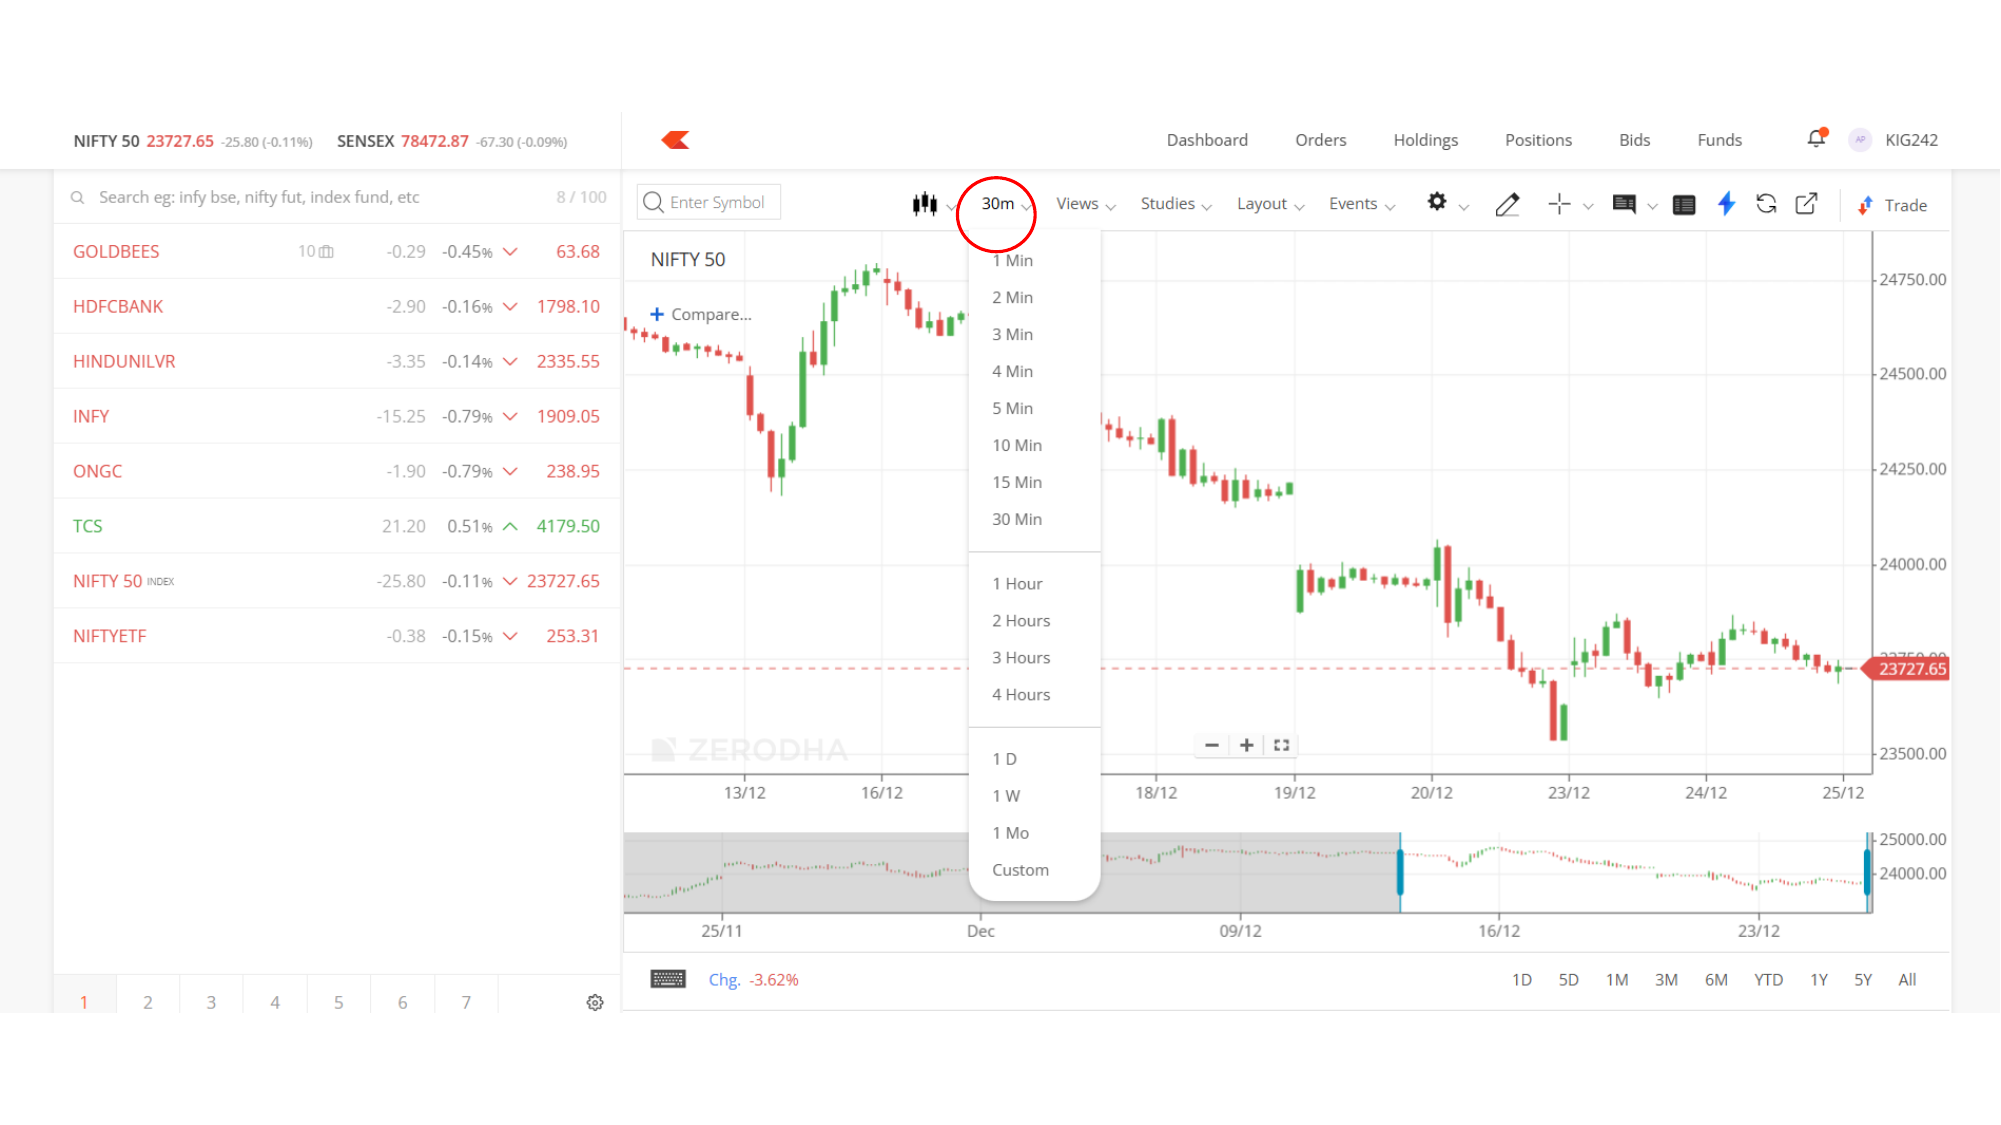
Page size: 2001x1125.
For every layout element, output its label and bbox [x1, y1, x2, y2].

picture [0, 112, 2000, 1013]
